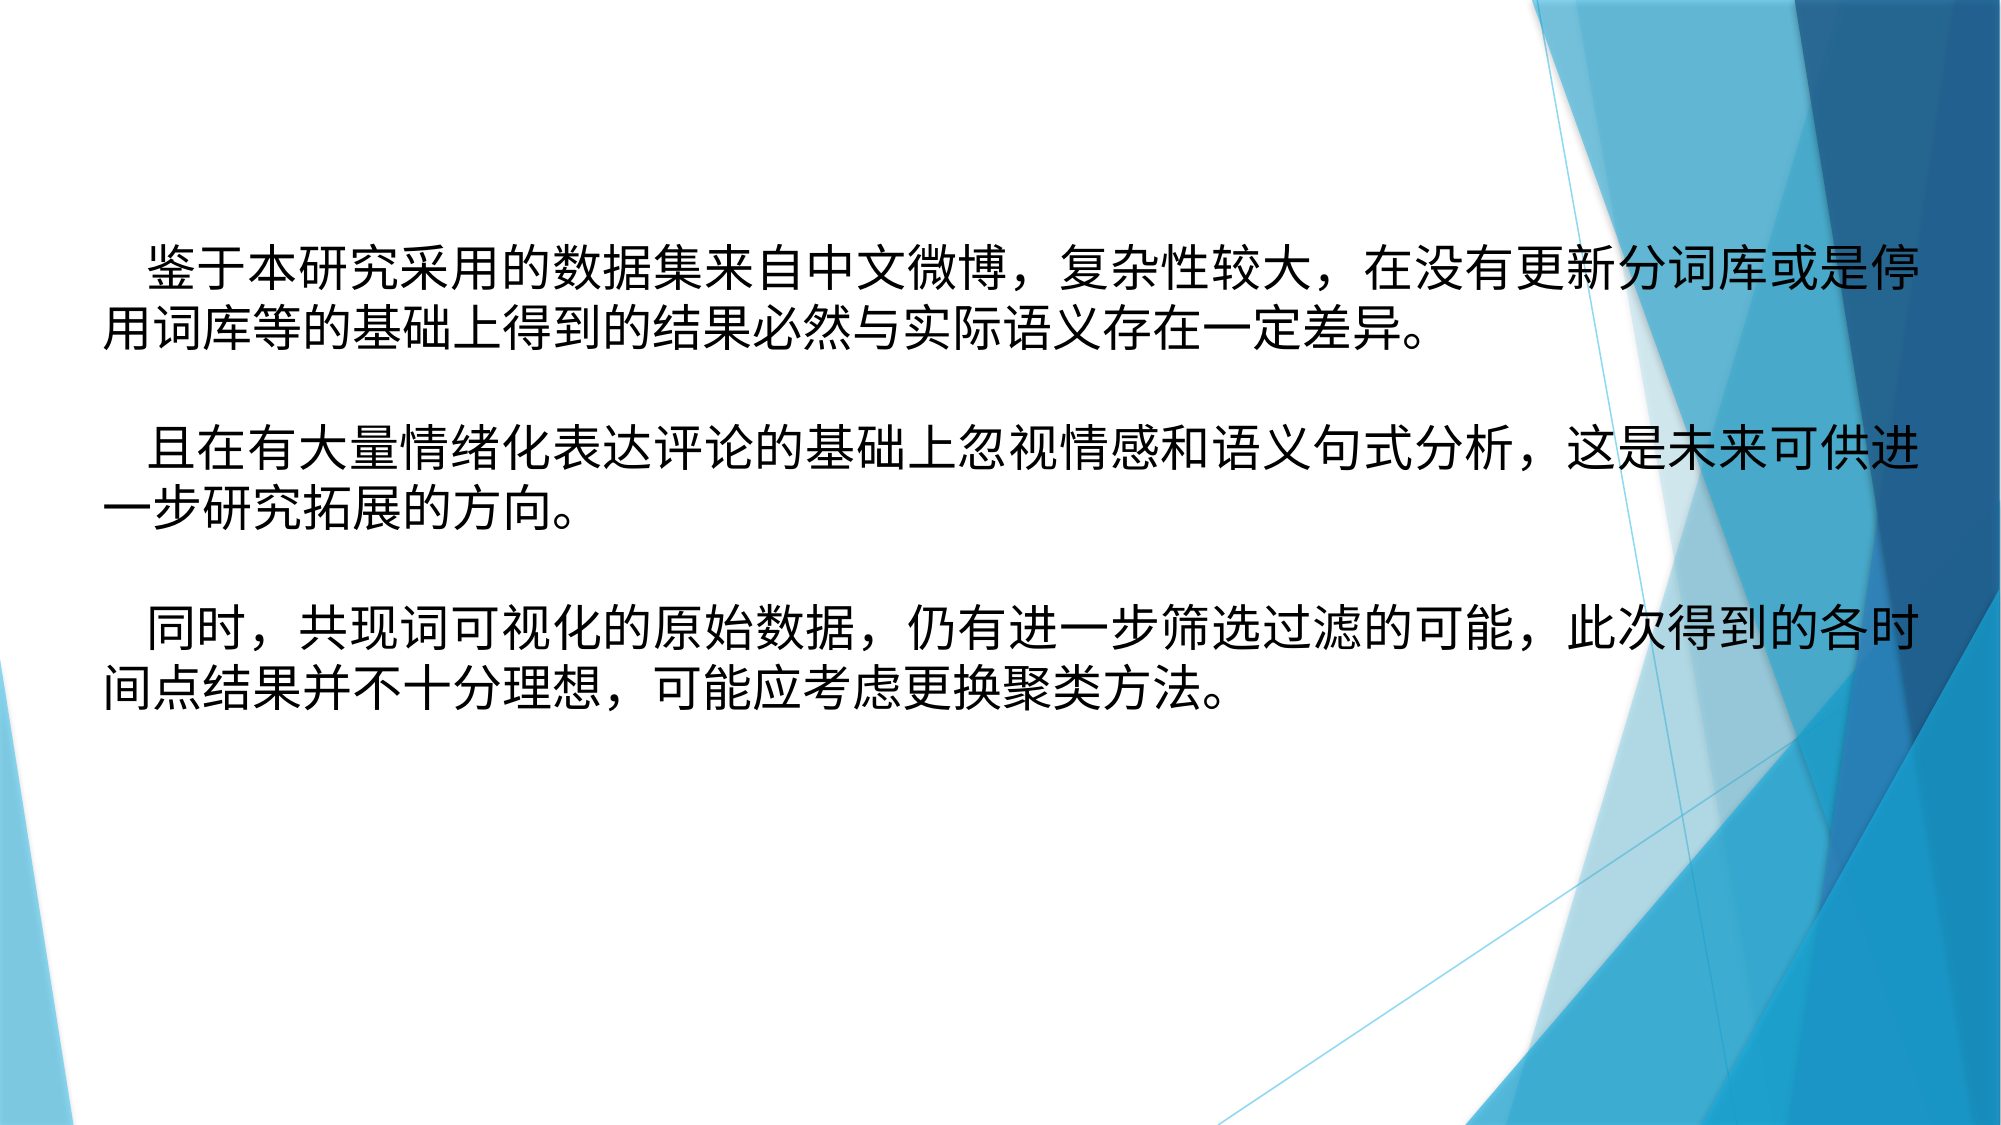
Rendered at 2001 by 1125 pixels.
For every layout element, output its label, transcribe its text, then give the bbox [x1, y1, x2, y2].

text_box 鉴于本研究采用的数据集来自中文微博，复杂性较大，在没有更新分词库或是停用词库等的基础上得到的结果必然与实际语义存在一定差异。 且在有大量情绪化表达评论的基础上忽视情感和语义句式分析，这是未来可供进一步研究拓展的方向。 同时，共现词可视化的原始数据，仍有进一步筛选过滤的可能，此次得到的各时间点结果并不十分理想，可能应考虑更换聚类方法。 [87, 229, 1936, 724]
